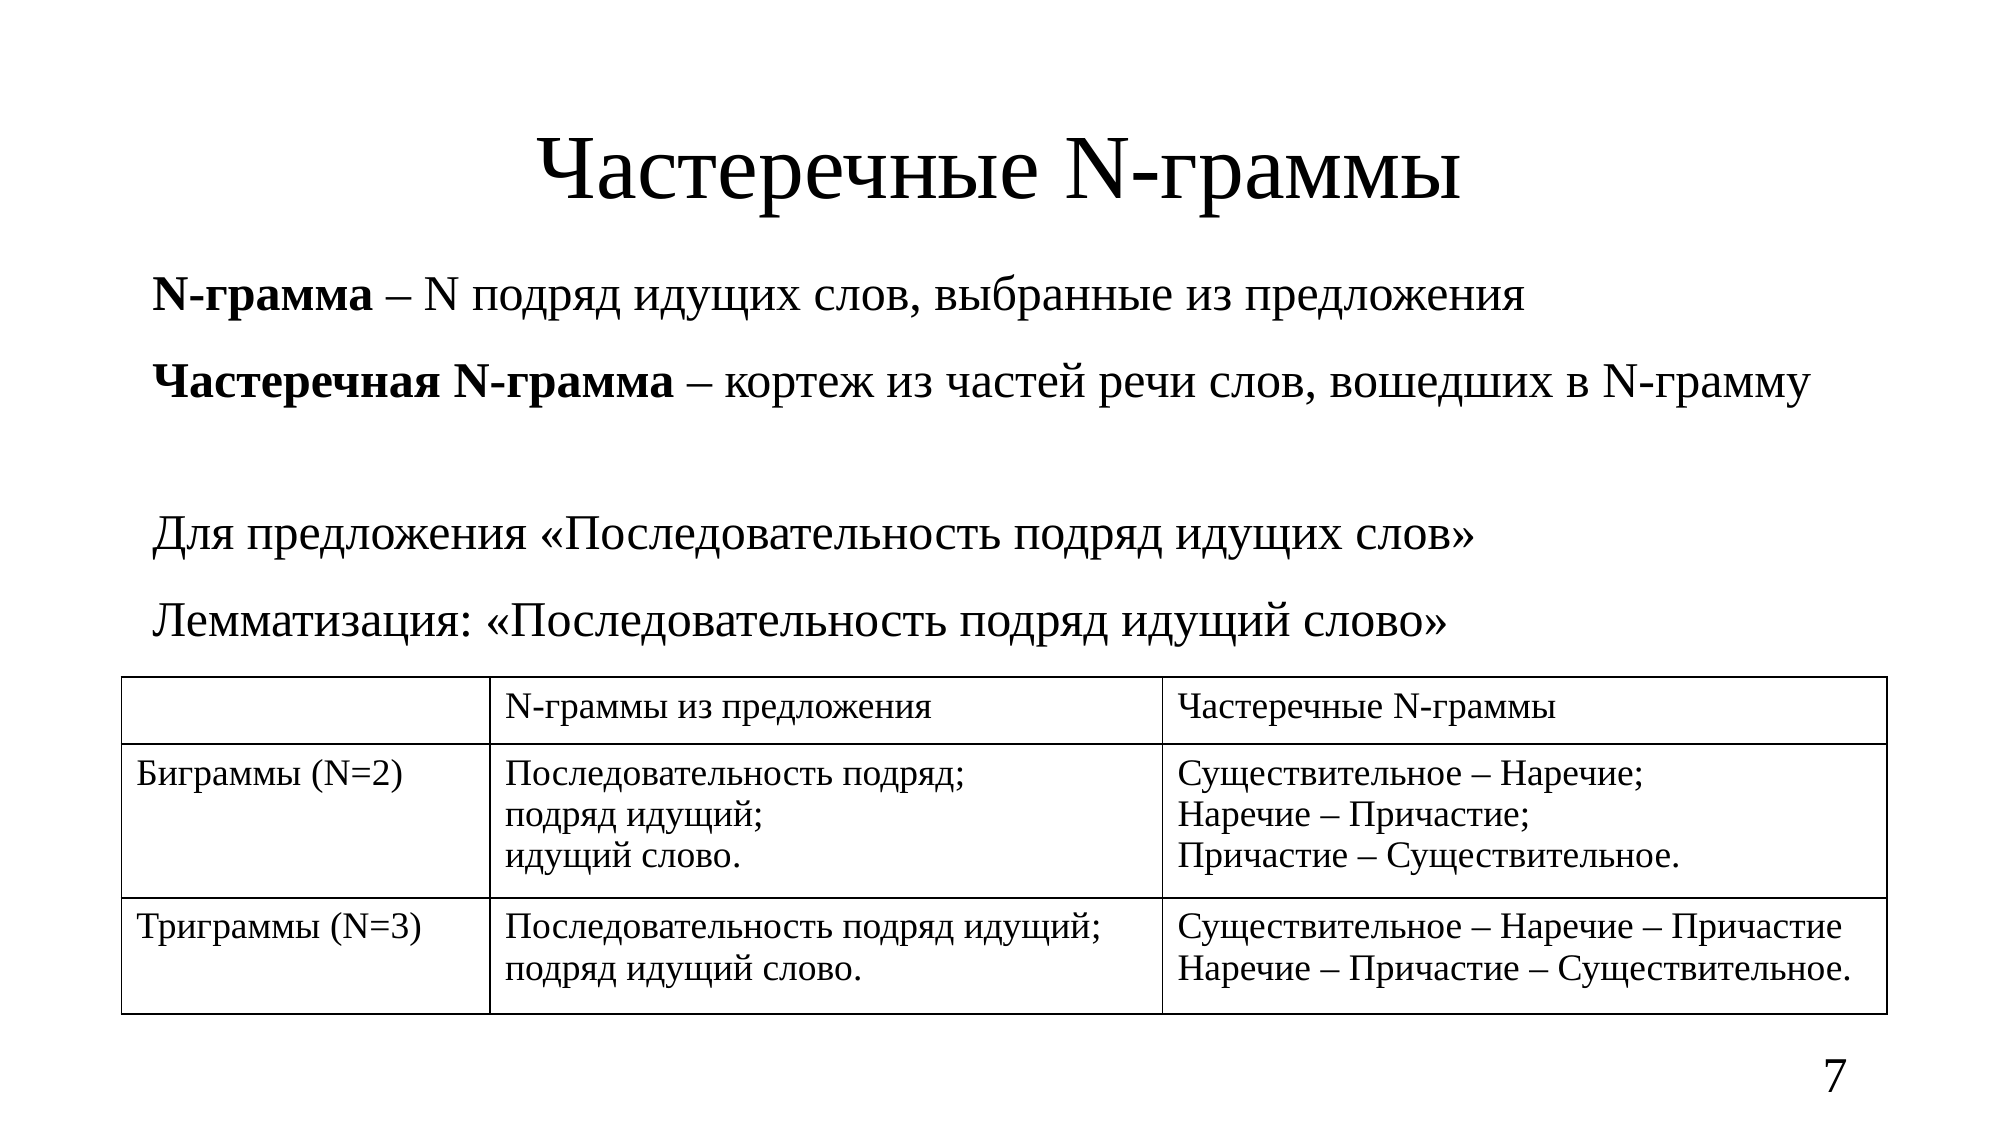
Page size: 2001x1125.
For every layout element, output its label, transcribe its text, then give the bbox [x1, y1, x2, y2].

title Частеречные N-граммы [137, 59, 1863, 246]
list N-грамма – N подряд идущих слов, выбранные из предложения Частеречная N-грамма – кортеж из частей речи слов, вошедших в N-грамму Для предложения «Последовательность подряд идущих слов» Лемматизация: «Последовательность подряд идущий слово» [137, 246, 1931, 1060]
table_cell Существительное – Наречие; Наречие – Причастие; Причастие – Существительное. [1163, 745, 1886, 897]
table_cell Существительное – Наречие – Причастие Наречие – Причастие – Существительное. [1163, 899, 1886, 1013]
table_header [122, 678, 489, 743]
table_header Частеречные N-граммы [1163, 678, 1886, 743]
table_cell Триграммы (N=3) [122, 899, 489, 1013]
table_header N-граммы из предложения [491, 678, 1162, 743]
slide_number 7 [1412, 1042, 1863, 1103]
table_cell Последовательность подряд; подряд идущий; идущий слово. [491, 745, 1162, 897]
table_cell Биграммы (N=2) [122, 745, 489, 897]
table_cell Последовательность подряд идущий; подряд идущий слово. [491, 899, 1162, 1013]
